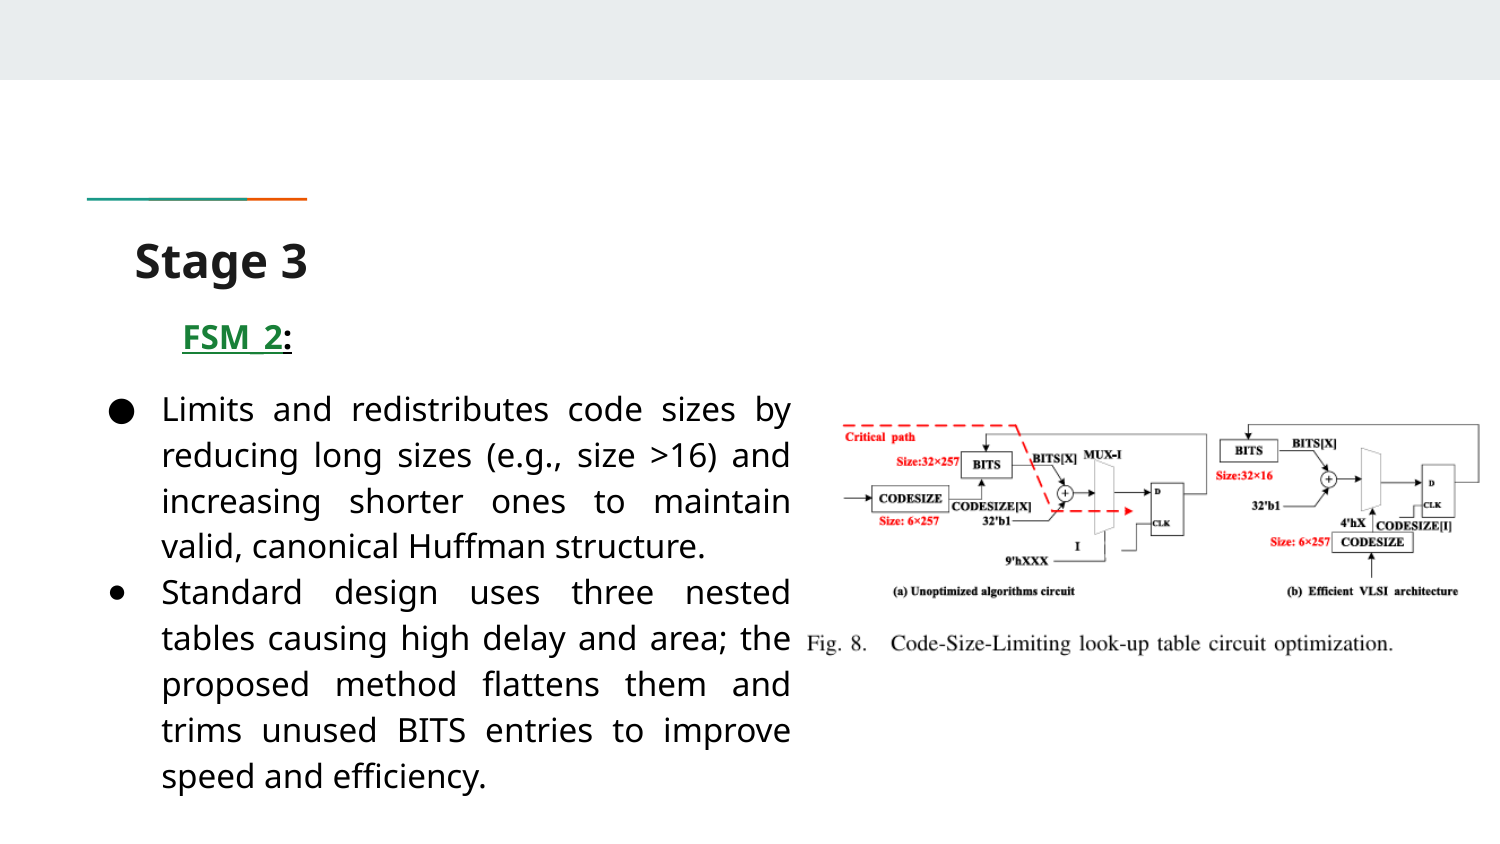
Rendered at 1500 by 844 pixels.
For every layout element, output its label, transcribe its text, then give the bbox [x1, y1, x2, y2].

title Stage 3 [119, 216, 1381, 305]
picture [807, 389, 1500, 673]
list FSM_2: Limits and redistributes code sizes by reducing long sizes (e.g., size >16) and increasing shorter ones to maintain valid, canonical Huffman structure. Standard design uses three nested tables causing high delay and area; the proposed method flattens them and trims unused BITS entries to improve speed and efficiency. [71, 304, 808, 844]
